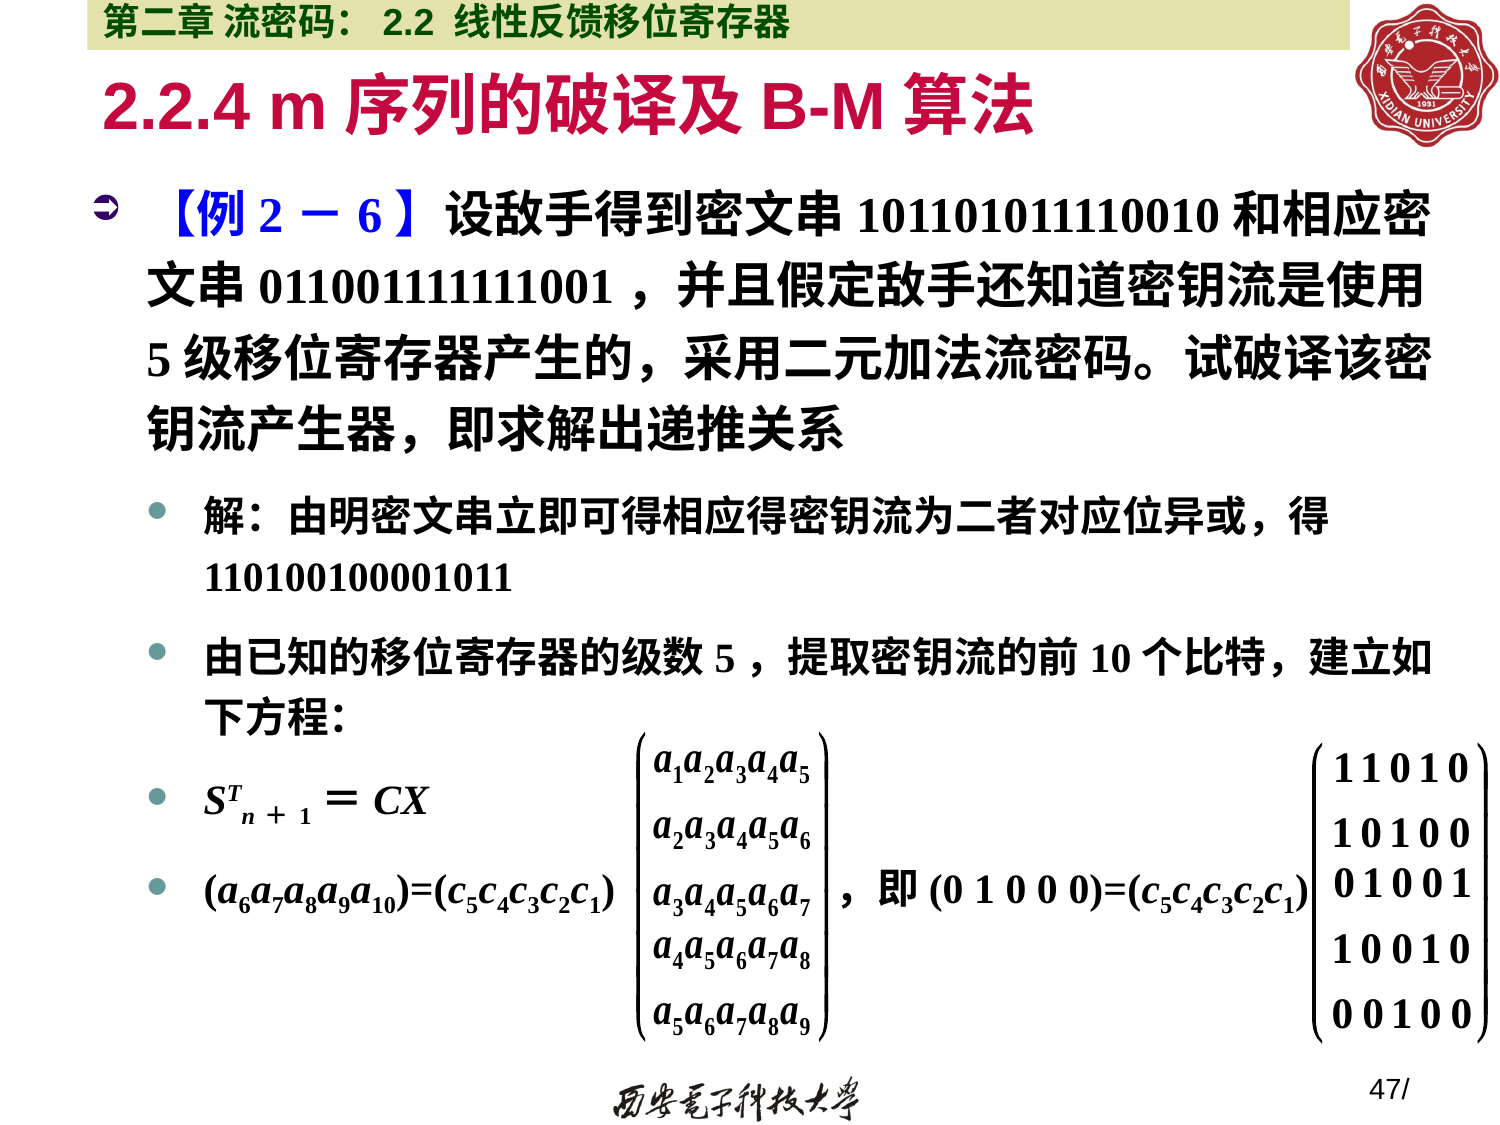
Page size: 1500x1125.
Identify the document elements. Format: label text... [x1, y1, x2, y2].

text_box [1303, 733, 1500, 1051]
picture [1350, 0, 1500, 150]
slide_number 47/ [1212, 1062, 1426, 1113]
list 【例2－6】设敌手得到密文串101101011110010和相应密文串011001111111001，并且假定敌手还知道密钥流是使用5级移位寄存器产生的，采用二元加法流密码。试破译该密钥流产生器，即求解出递推关系 解：由明密文串立即可得相应得密钥流为二者对应位异或，得110100100001011 由已知的移位寄存器的级数5，提取密钥流的前10个比特，建立如下方程： STn＋1＝CX (a6a7a8a9a10)=(c5c4c3c2c1) ，即(0 1 0 0 0)=(c5c4c3c2c1) [74, 162, 1476, 1051]
picture [612, 1076, 863, 1125]
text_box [629, 724, 838, 1051]
title 2.2.4 m序列的破译及B-M算法 [87, 62, 1351, 151]
text_box 第二章 流密码：2.2 线性反馈移位寄存器 [87, 0, 1350, 50]
